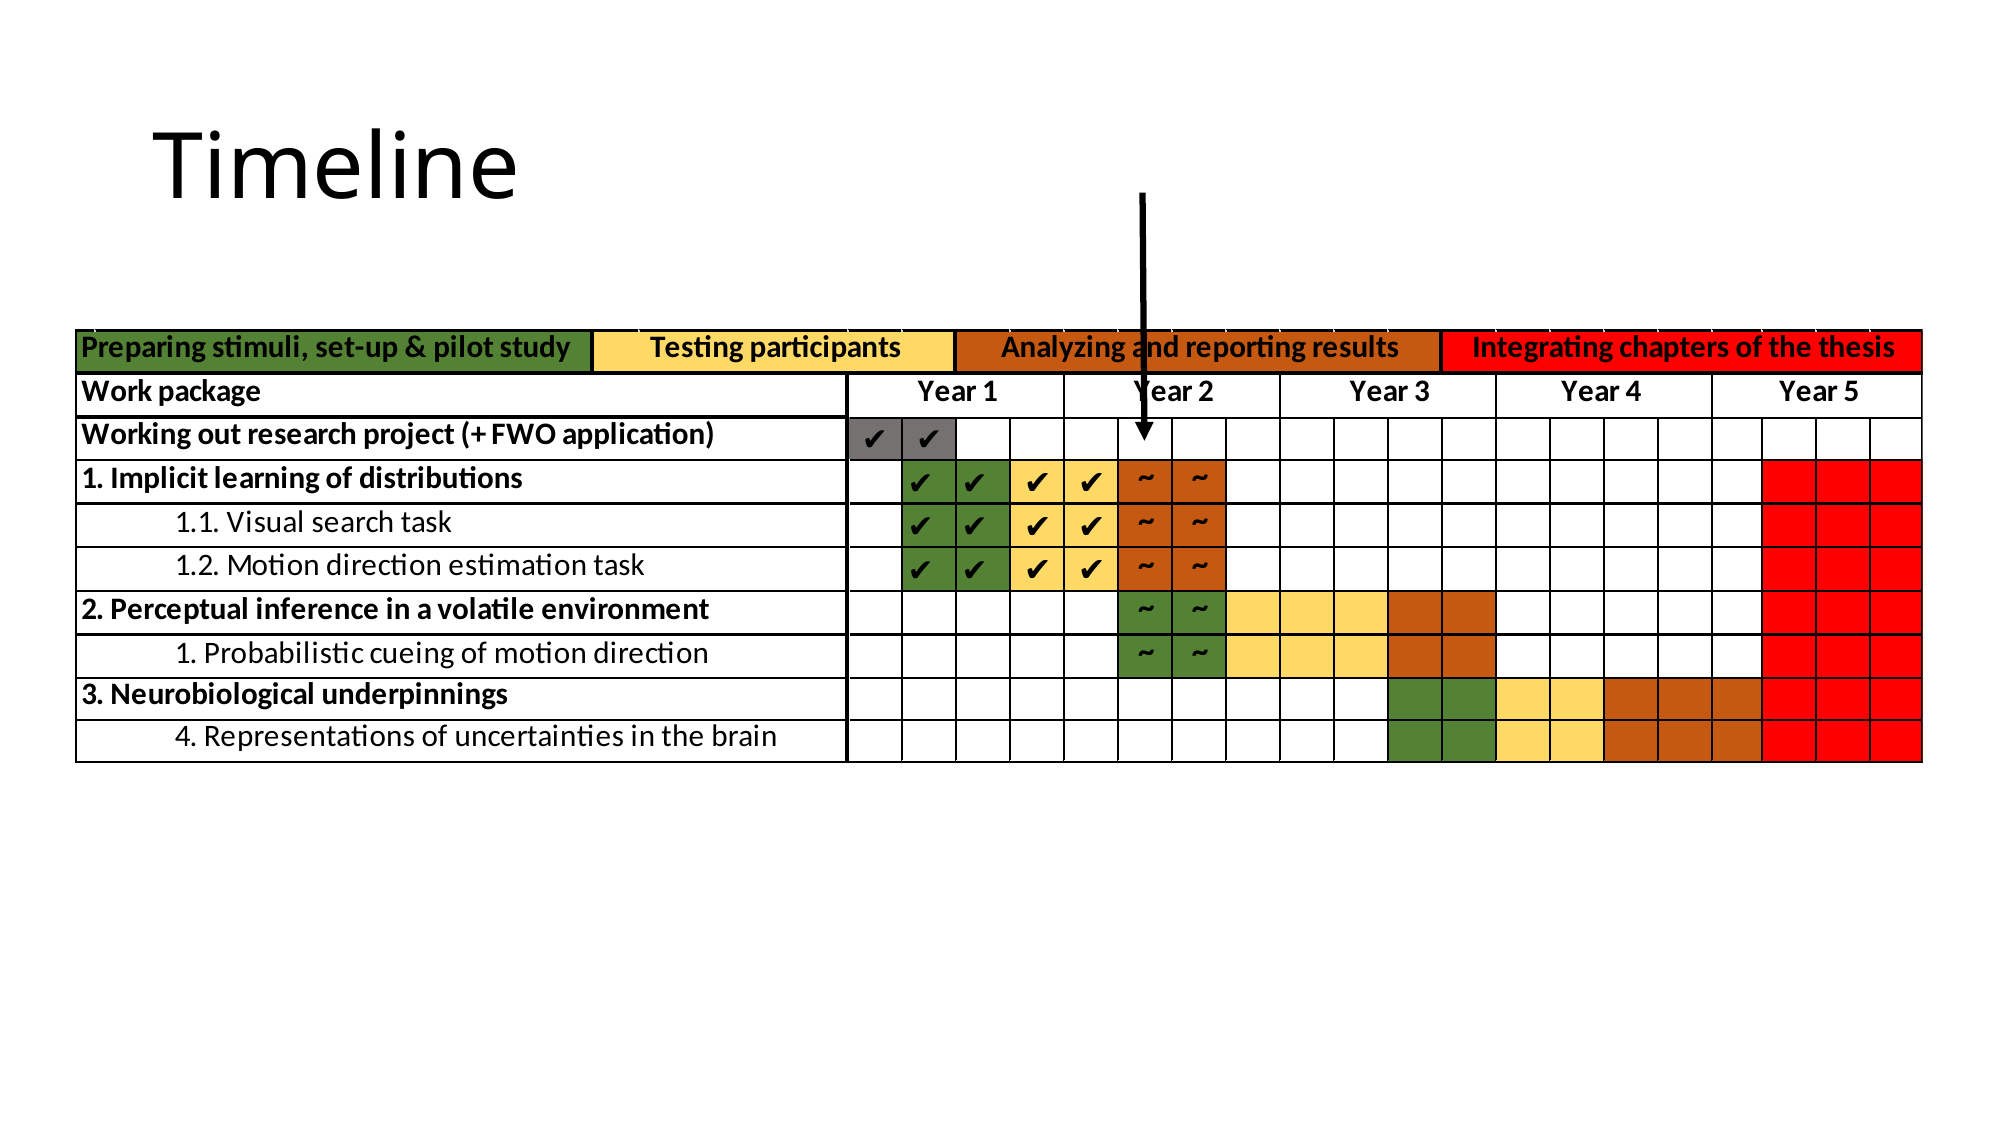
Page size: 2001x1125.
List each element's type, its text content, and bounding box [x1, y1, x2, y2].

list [75, 329, 1925, 765]
title Timeline [137, 59, 1863, 278]
